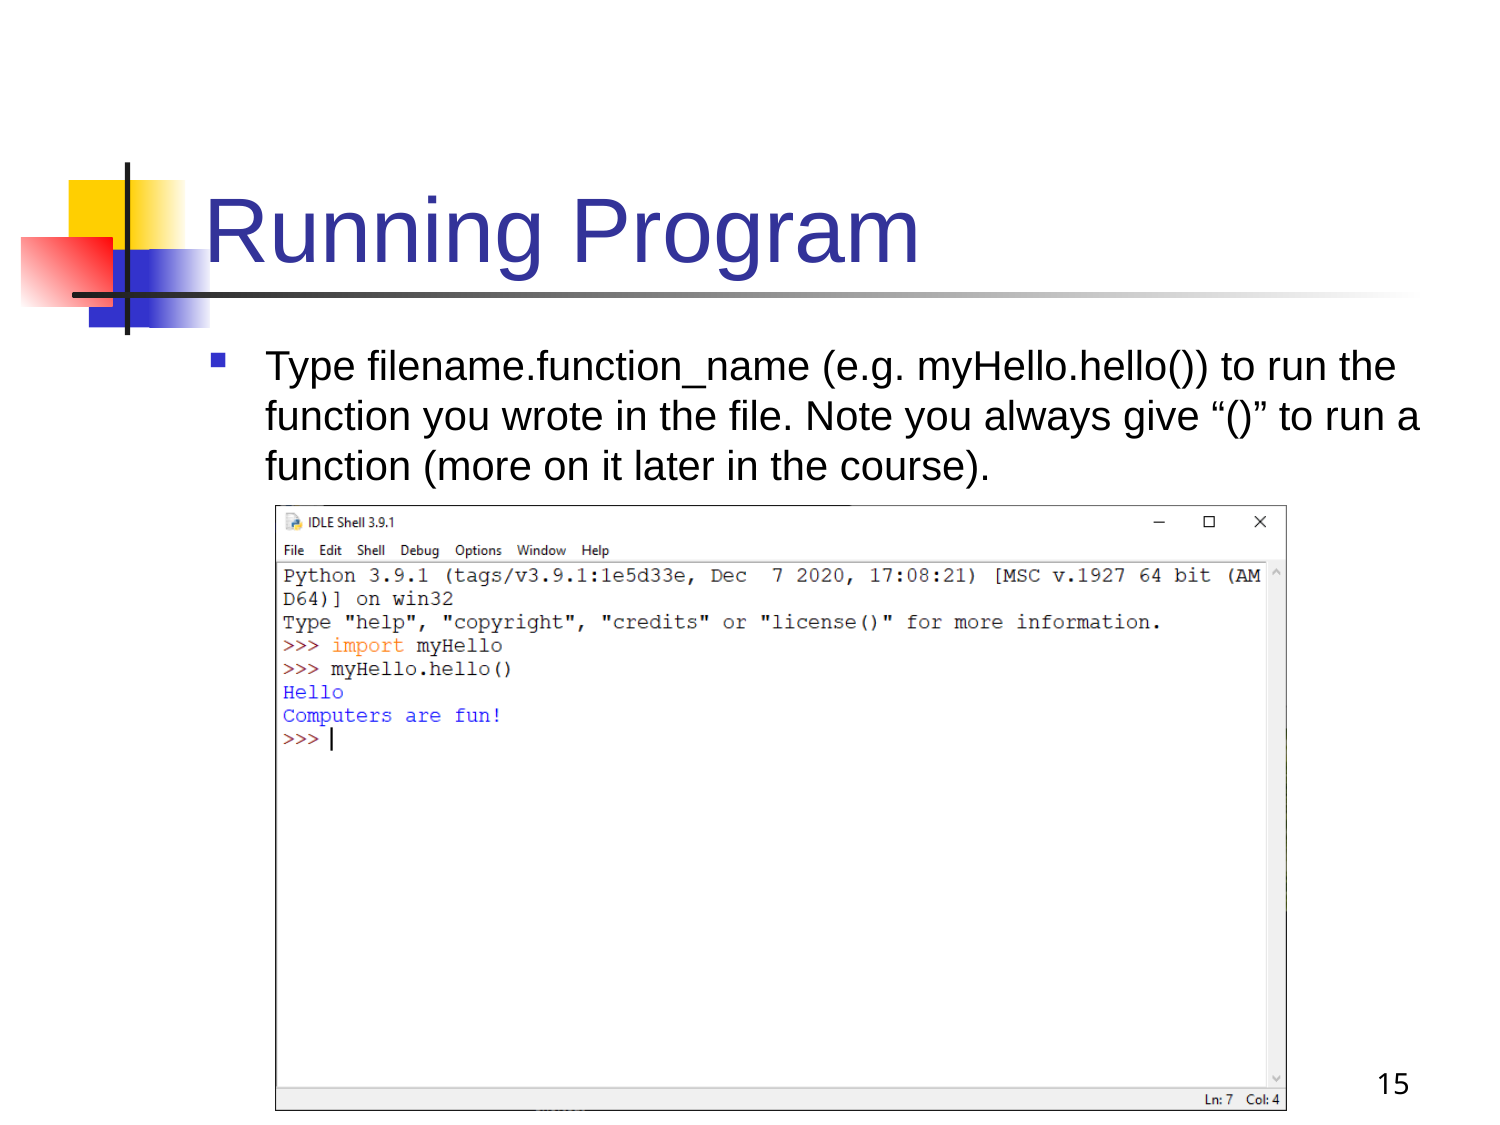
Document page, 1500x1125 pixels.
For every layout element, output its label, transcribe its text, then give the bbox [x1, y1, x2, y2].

slide_number 15 [1291, 1037, 1426, 1113]
list Type filename.function_name (e.g. myHello.hello()) to run the function you wrote in the file. Note you always give “()” to run a function (more on it later in the course). [193, 331, 1469, 1006]
title Running Program [188, 101, 1468, 289]
picture [274, 505, 1288, 1111]
